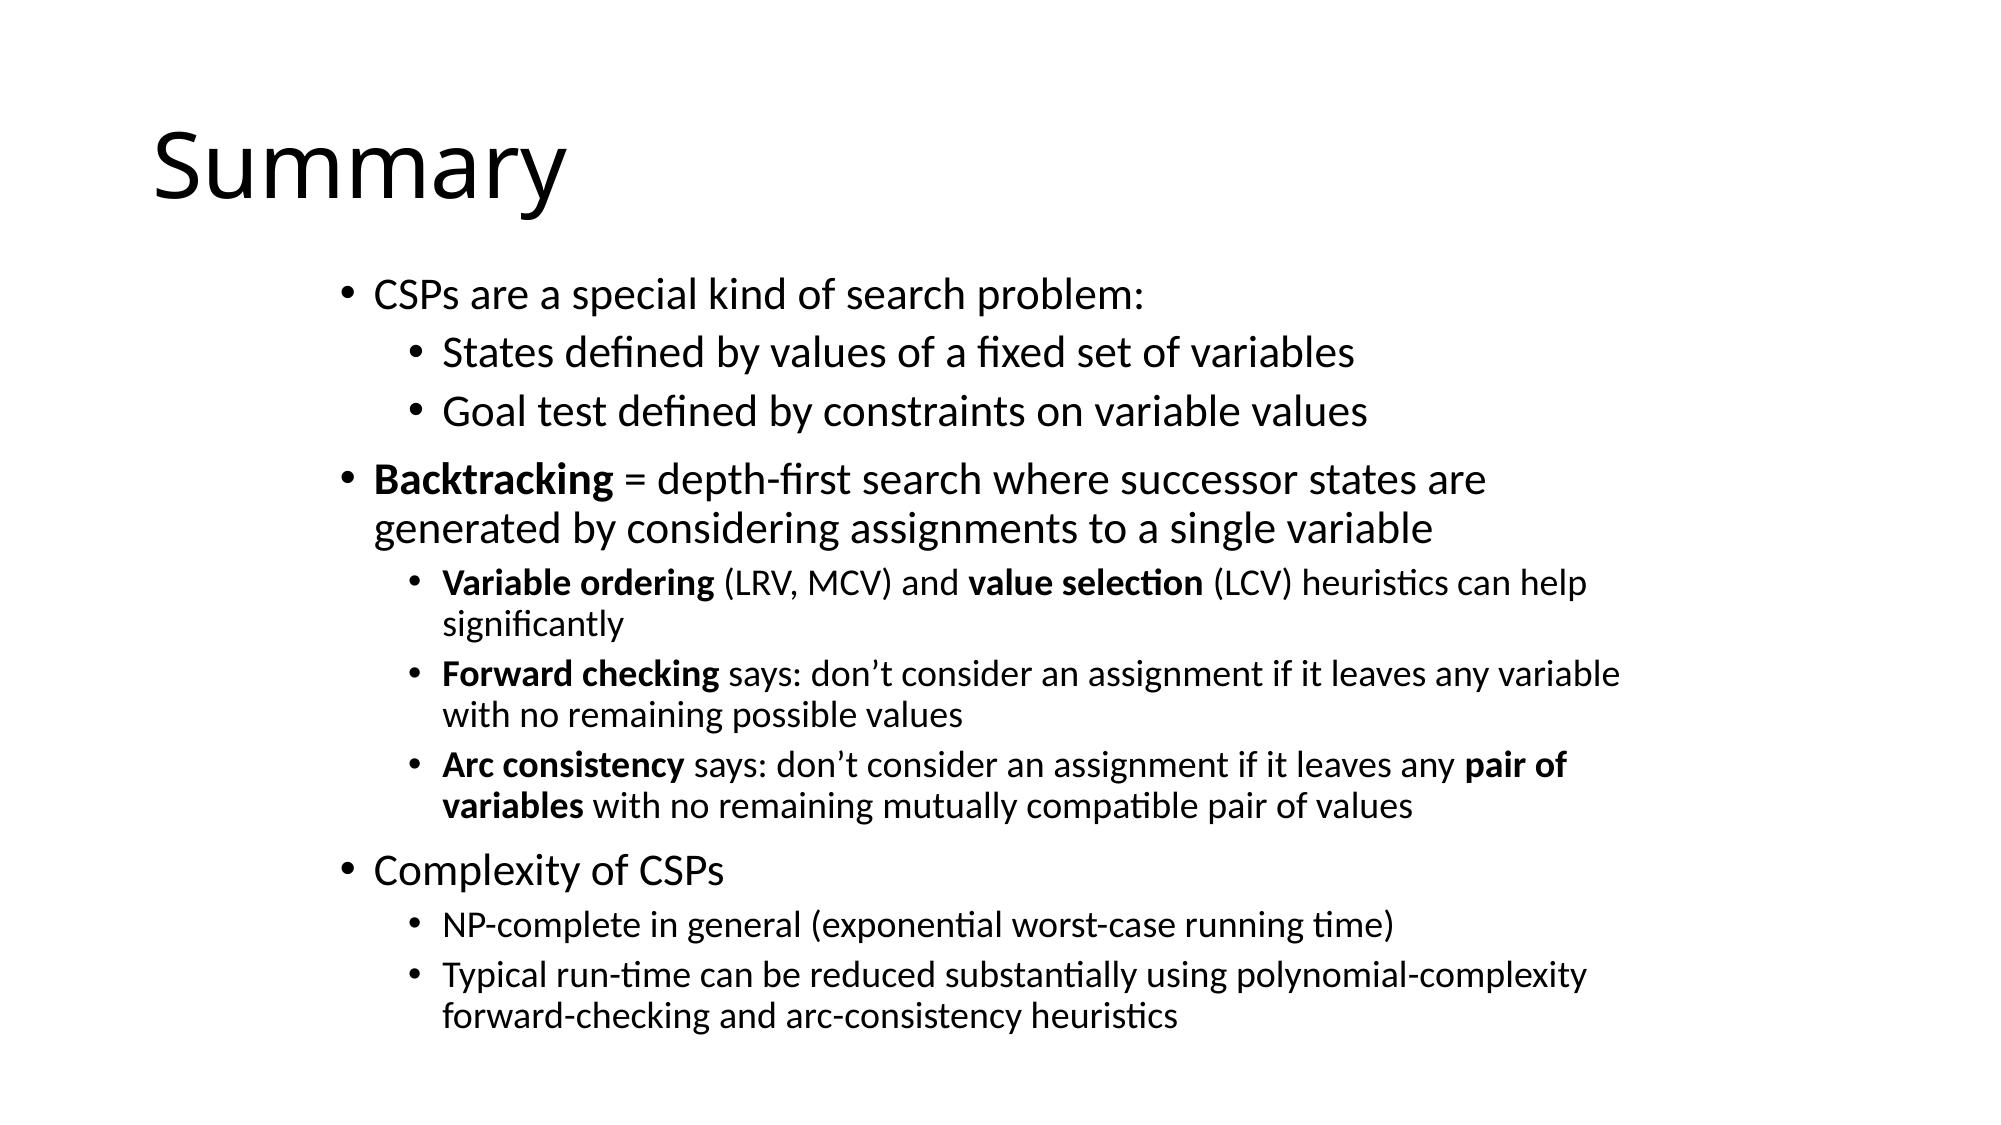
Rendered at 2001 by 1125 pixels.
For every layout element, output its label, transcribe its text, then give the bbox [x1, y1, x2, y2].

title Summary [137, 59, 1863, 278]
list CSPs are a special kind of search problem: States defined by values of a fixed set of variables Goal test defined by constraints on variable values Backtracking = depth-first search where successor states are generated by considering assignments to a single variable Variable ordering (LRV, MCV) and value selection (LCV) heuristics can help significantly Forward checking says: don’t consider an assignment if it leaves any variable with no remaining possible values Arc consistency says: don’t consider an assignment if it leaves any pair of variables with no remaining mutually compatible pair of values Complexity of CSPs NP-complete in general (exponential worst-case running time) Typical run-time can be reduced substantially using polynomial-complexity forward-checking and arc-consistency heuristics [324, 262, 1675, 1050]
